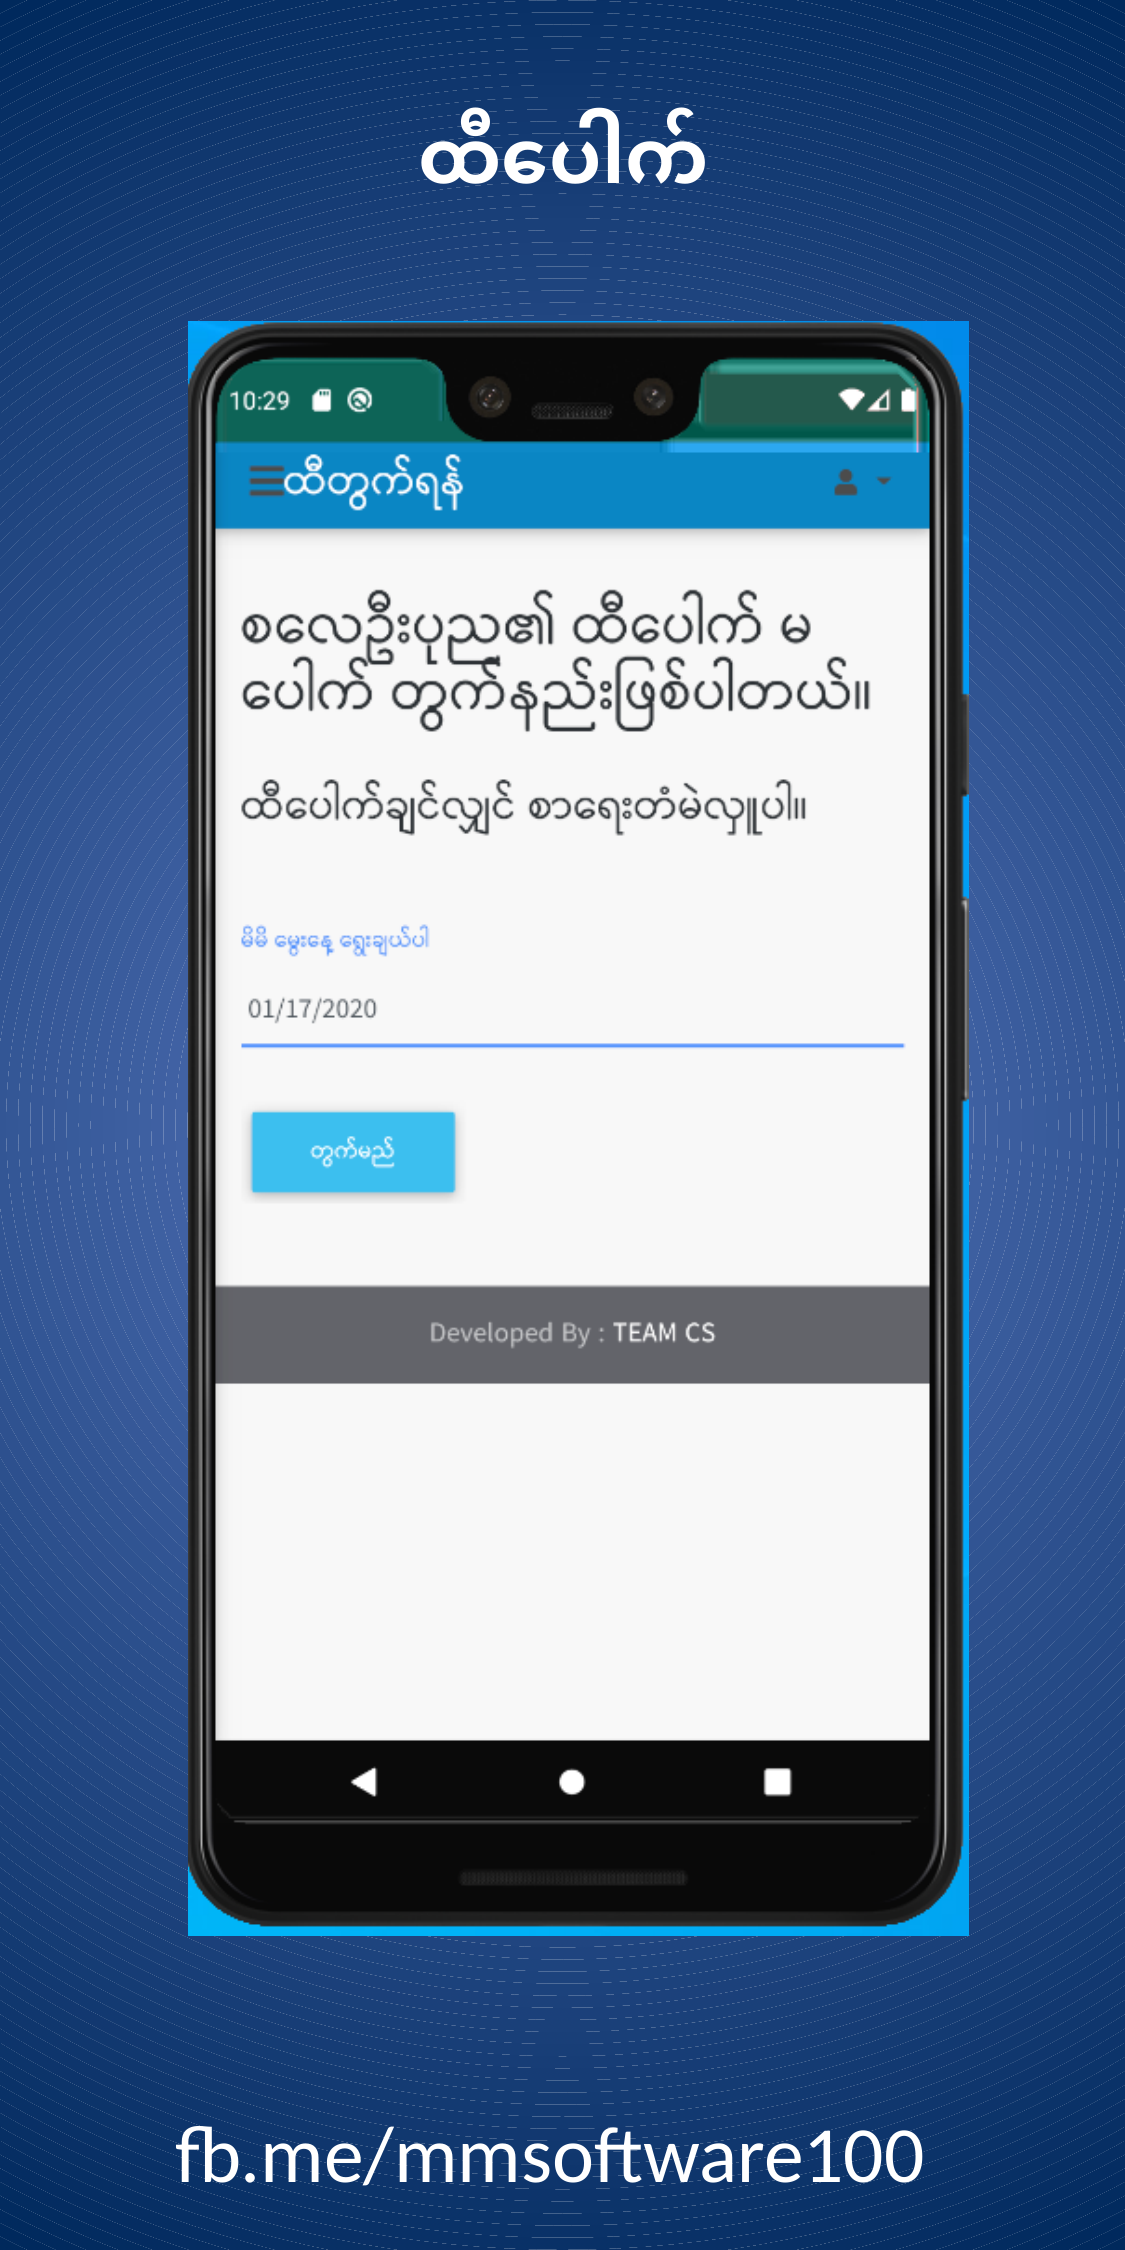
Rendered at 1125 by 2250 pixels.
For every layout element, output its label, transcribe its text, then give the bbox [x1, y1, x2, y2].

title ထီပေါက် [95, 31, 1052, 275]
subtitle fb.me/mmsoftware100 [156, 2093, 944, 2219]
picture [188, 321, 969, 1926]
